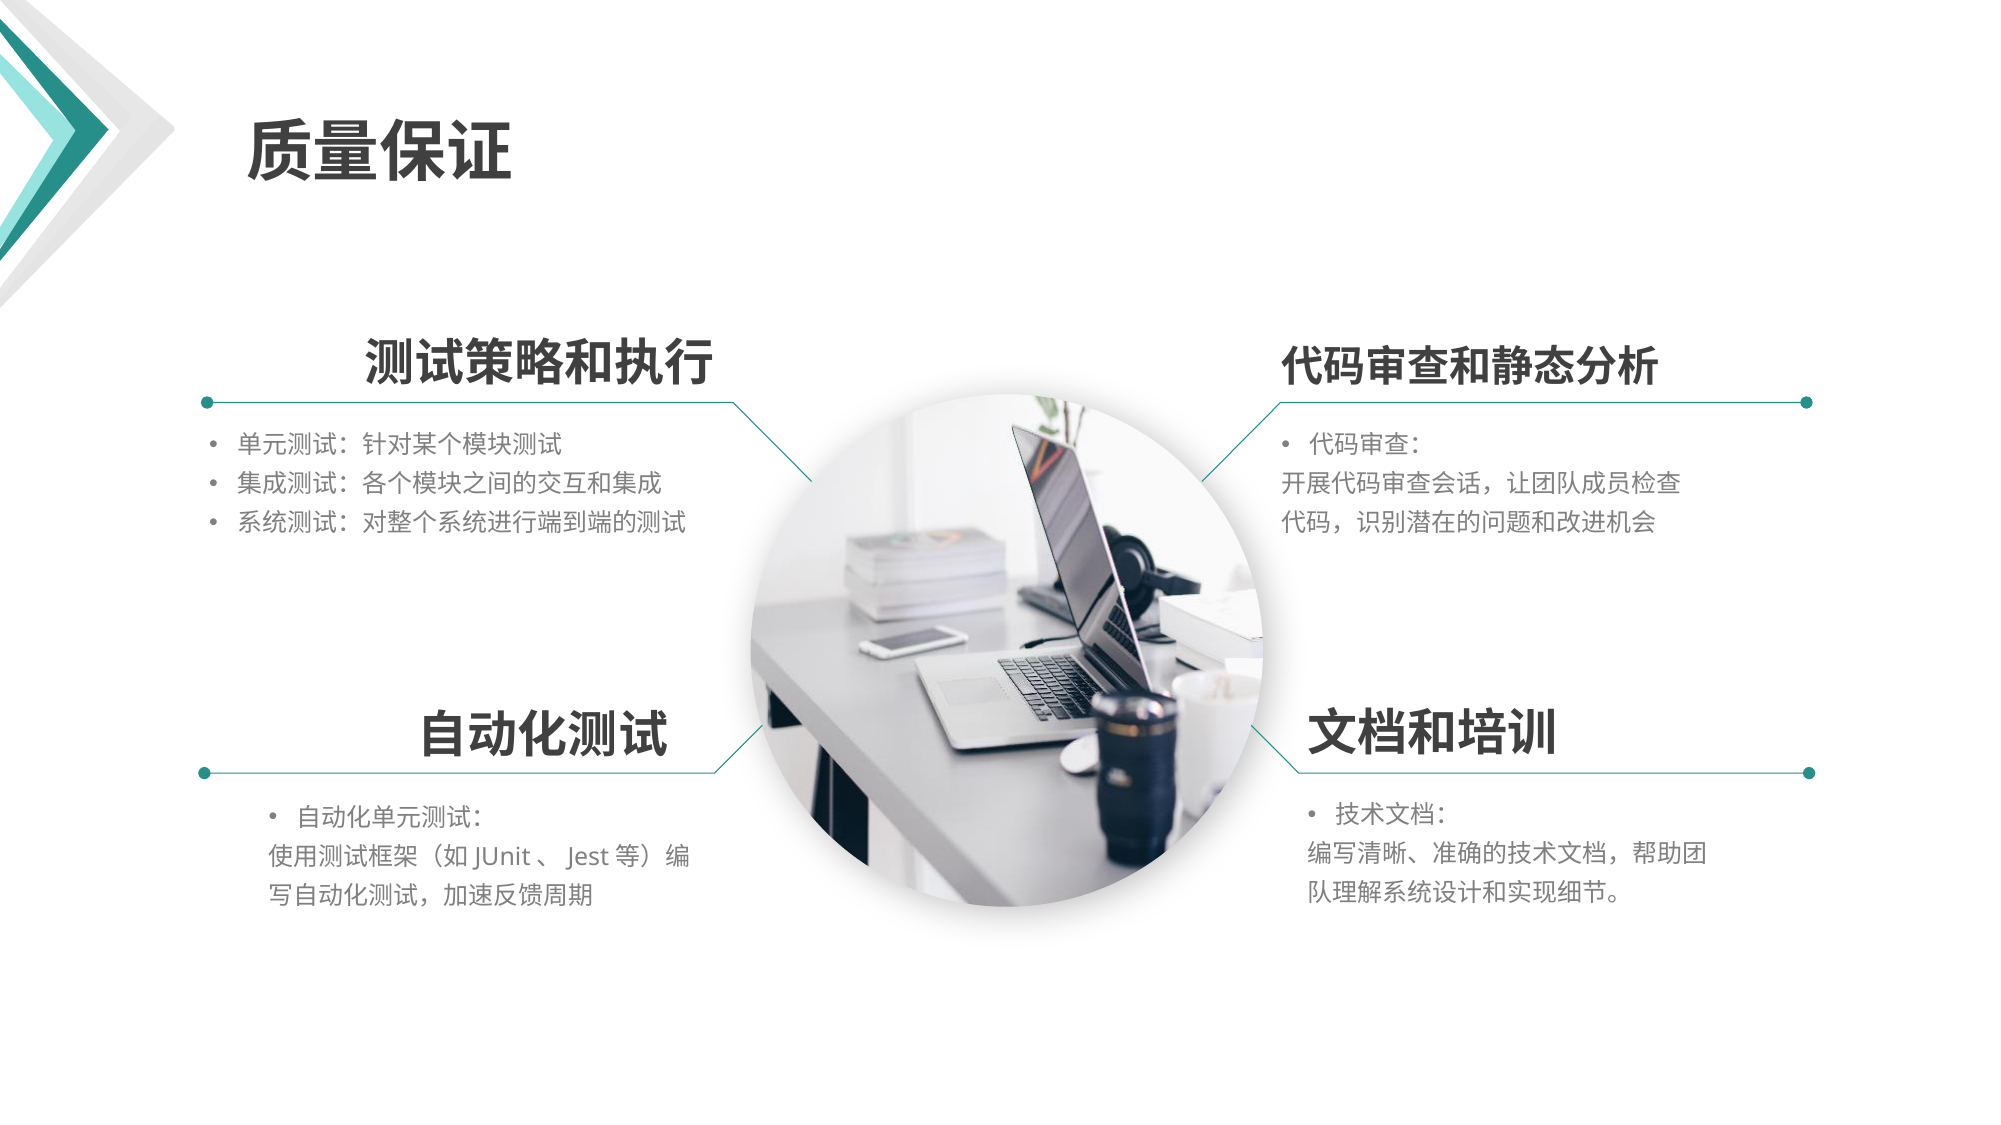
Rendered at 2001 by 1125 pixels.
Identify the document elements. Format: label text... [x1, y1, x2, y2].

text_box [1251, 725, 1816, 780]
text_box [1201, 416, 1266, 482]
text_box [208, 396, 812, 482]
text_box [1270, 396, 1813, 414]
text_box 代码审查和静态分析 [1266, 307, 1713, 398]
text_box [0, 0, 208, 417]
text_box 技术文档： 编写清晰、准确的技术文档，帮助团队理解系统设计和实现细节。 [1293, 782, 1747, 915]
text_box 测试策略和执行 [316, 307, 763, 398]
text_box [198, 763, 717, 780]
text_box [749, 393, 1265, 908]
text_box 自动化测试 [319, 680, 766, 771]
text_box 文档和培训 [1293, 677, 1739, 768]
text_box 代码审查： 开展代码审查会话，让团队成员检查代码，识别潜在的问题和改进机会 [1266, 412, 1720, 544]
text_box 单元测试：针对某个模块测试 集成测试：各个模块之间的交互和集成 系统测试：对整个系统进行端到端的测试 [194, 412, 721, 622]
text_box 自动化单元测试： 使用测试框架（如JUnit、Jest等）编写自动化测试，加速反馈周期 [253, 784, 708, 917]
text_box 质量保证 [231, 77, 588, 197]
